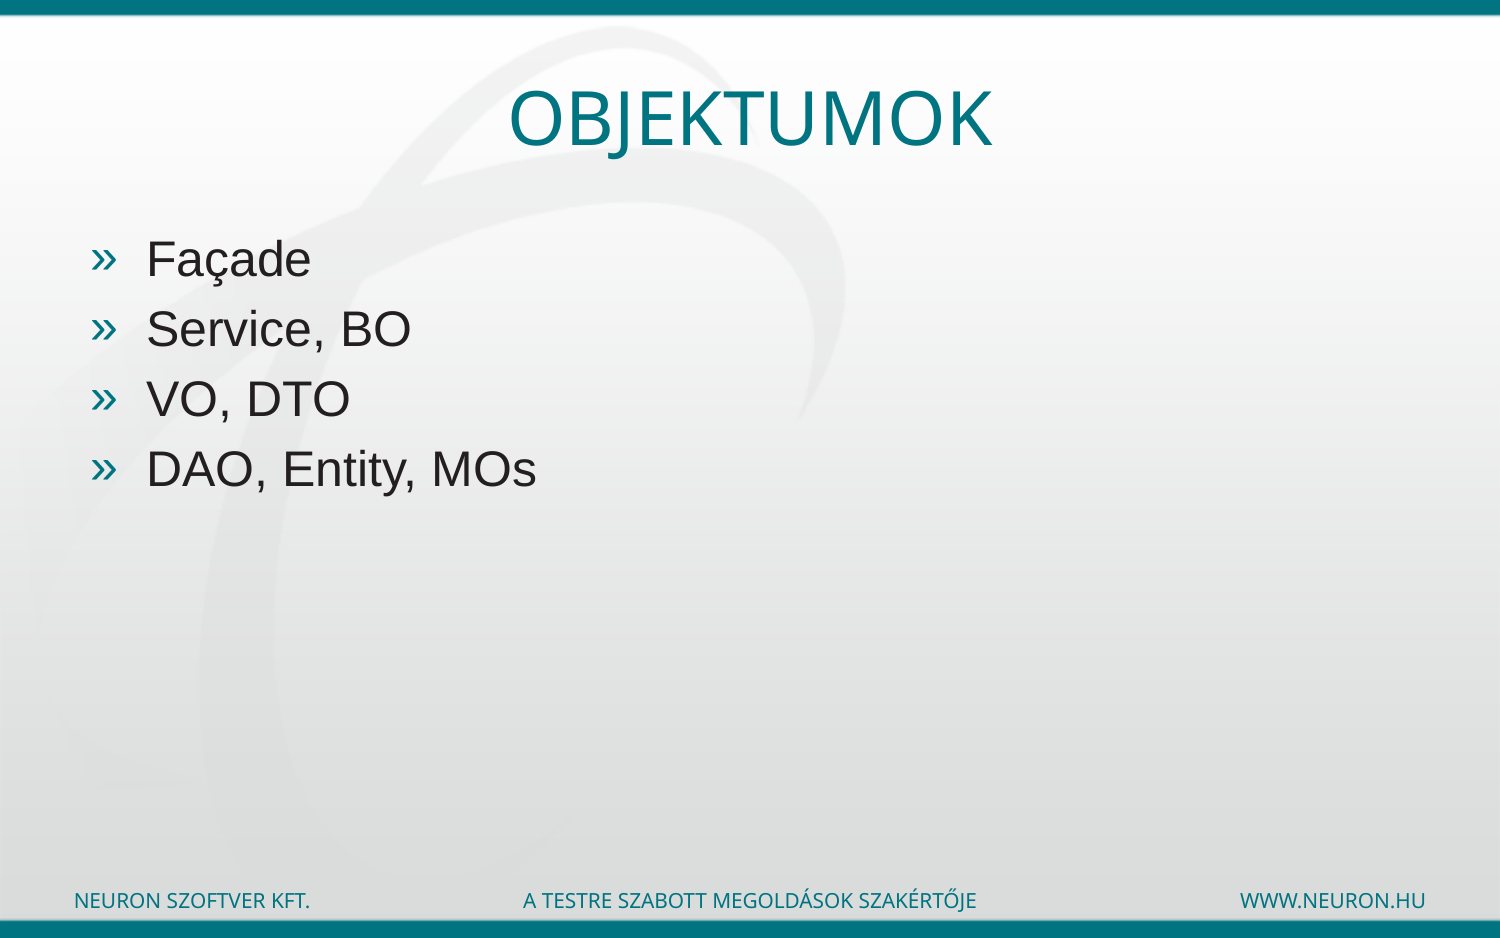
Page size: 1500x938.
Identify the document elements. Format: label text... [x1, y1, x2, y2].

picture [0, 0, 1500, 938]
list Façade Service, BO VO, DTO DAO, Entity, MOs [75, 218, 1425, 838]
title objektumok [75, 37, 1425, 194]
